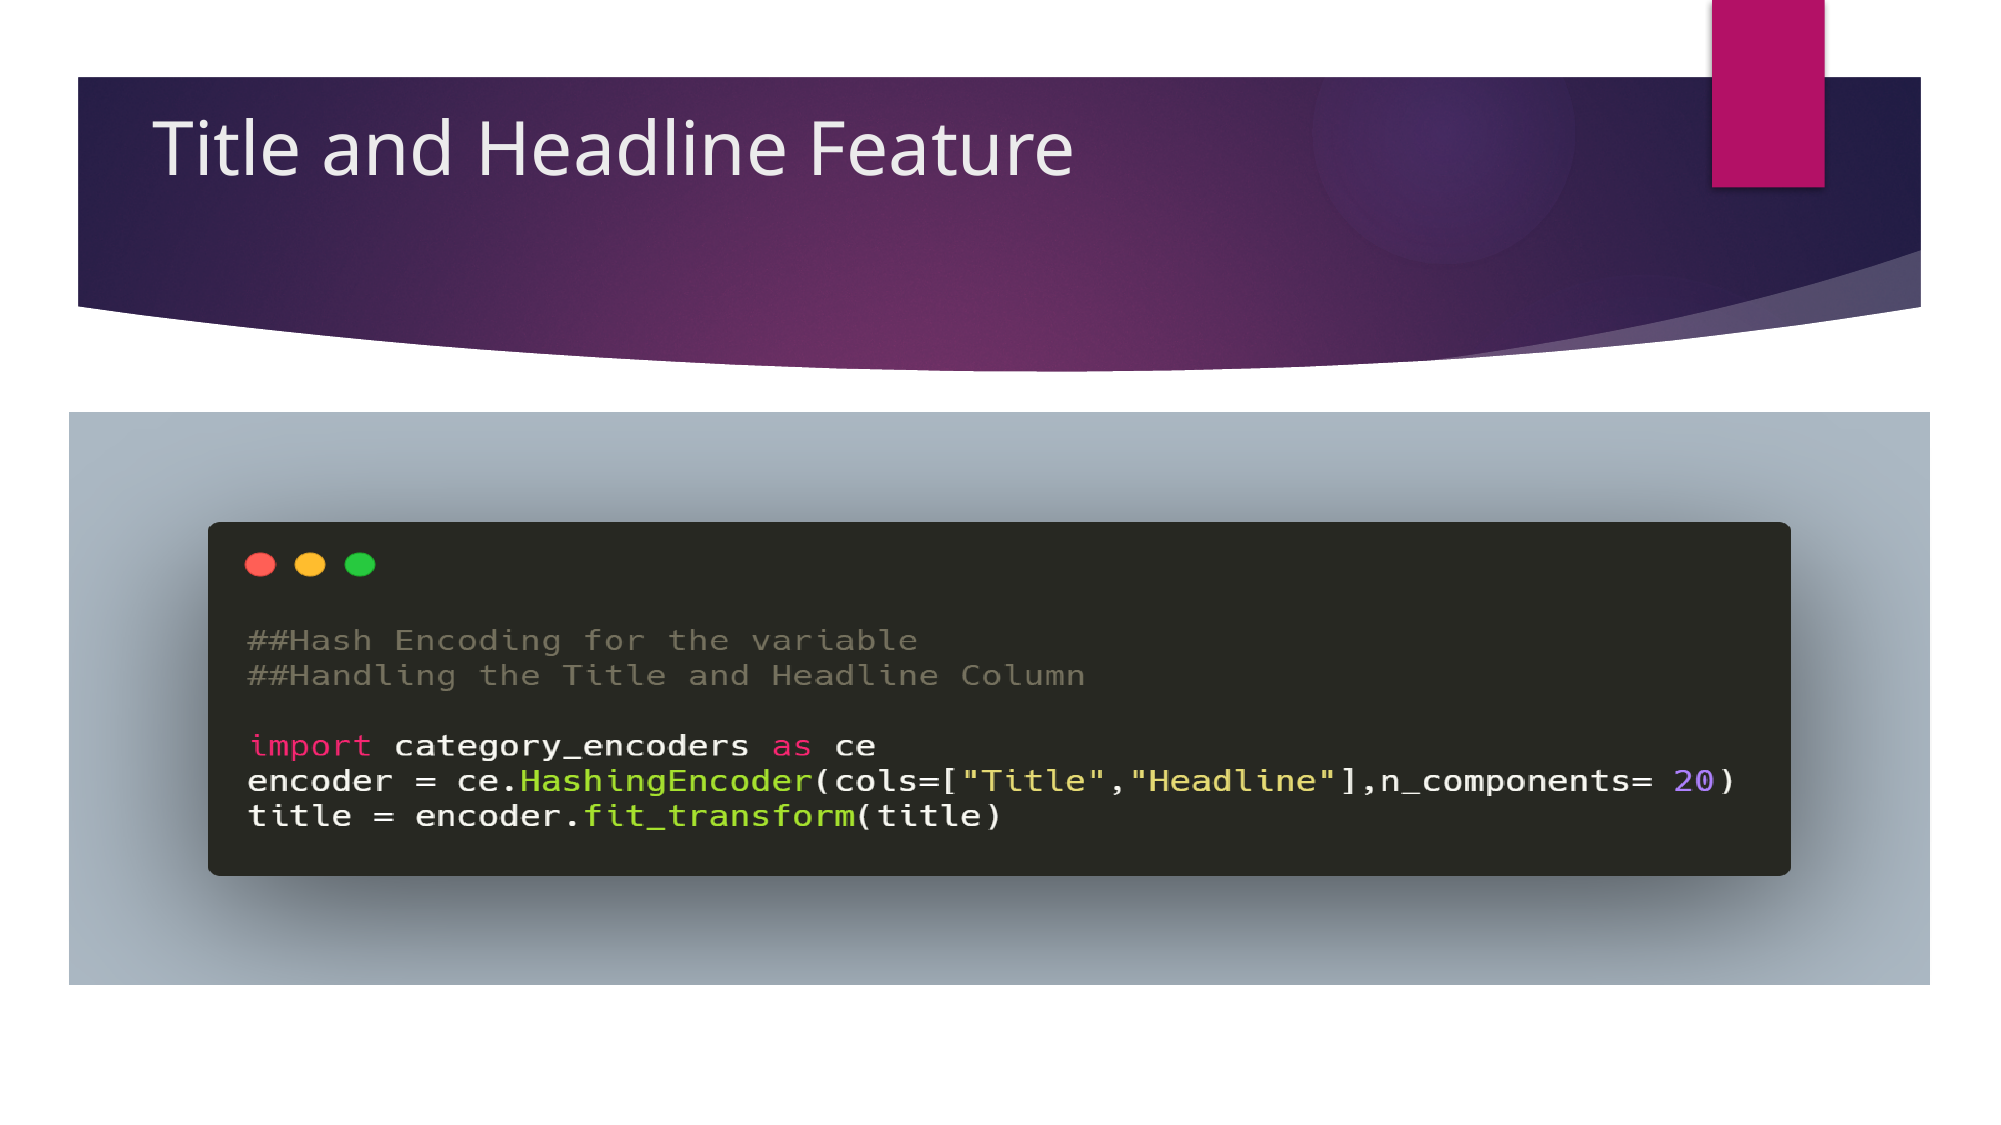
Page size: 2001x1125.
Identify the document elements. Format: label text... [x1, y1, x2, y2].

title Title and Headline Feature [137, 59, 1863, 231]
picture [68, 412, 1932, 985]
